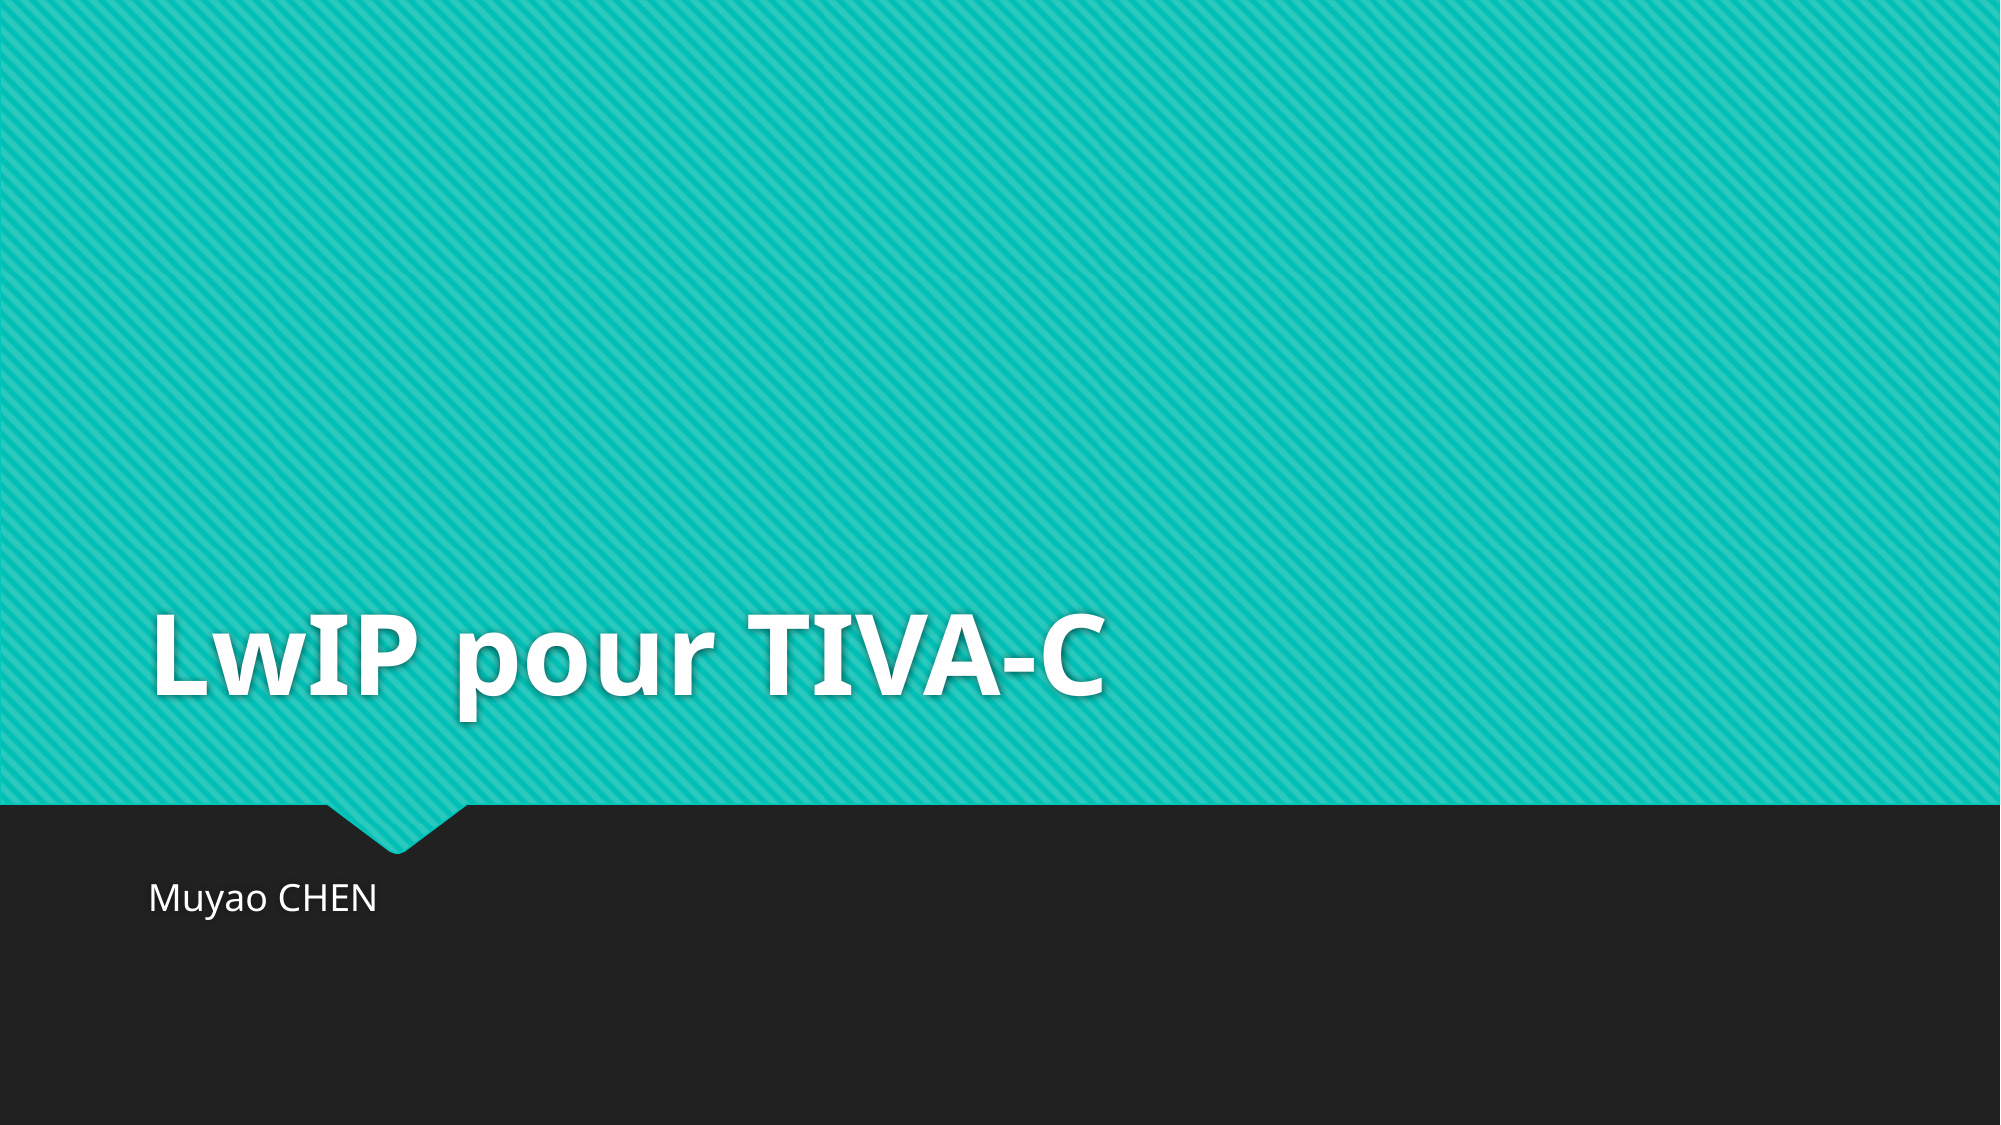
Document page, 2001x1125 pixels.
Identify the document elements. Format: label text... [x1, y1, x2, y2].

title LwIP pour TIVA-C [132, 237, 1868, 726]
subtitle Muyao CHEN [132, 866, 1868, 938]
